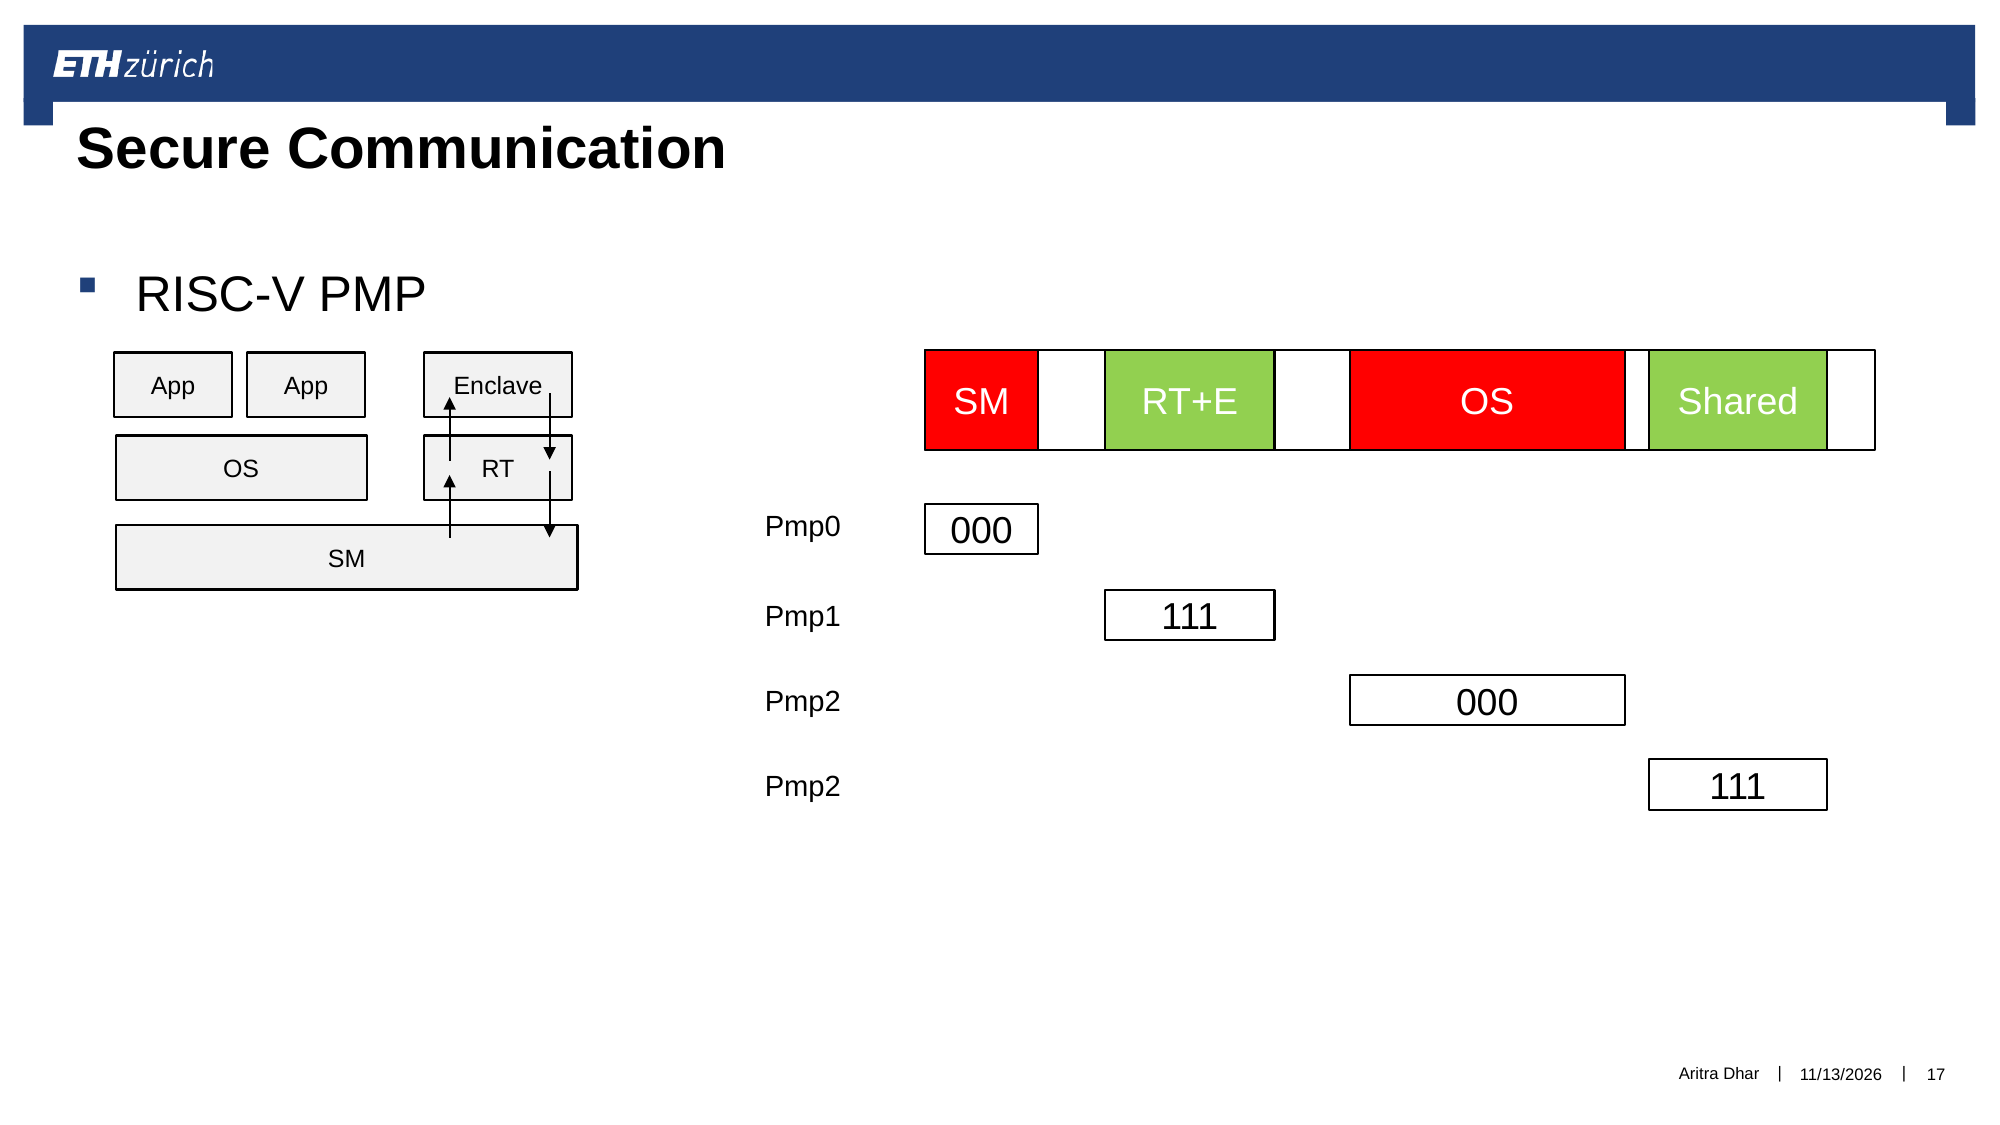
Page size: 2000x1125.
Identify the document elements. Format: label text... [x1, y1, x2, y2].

title Secure Communication [53, 101, 1946, 261]
slide_number 17 [1906, 1034, 1966, 1112]
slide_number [1790, 1034, 1892, 1112]
footer Aritra Dhar [999, 1034, 1760, 1111]
list RISC-V PMP [53, 261, 1946, 952]
